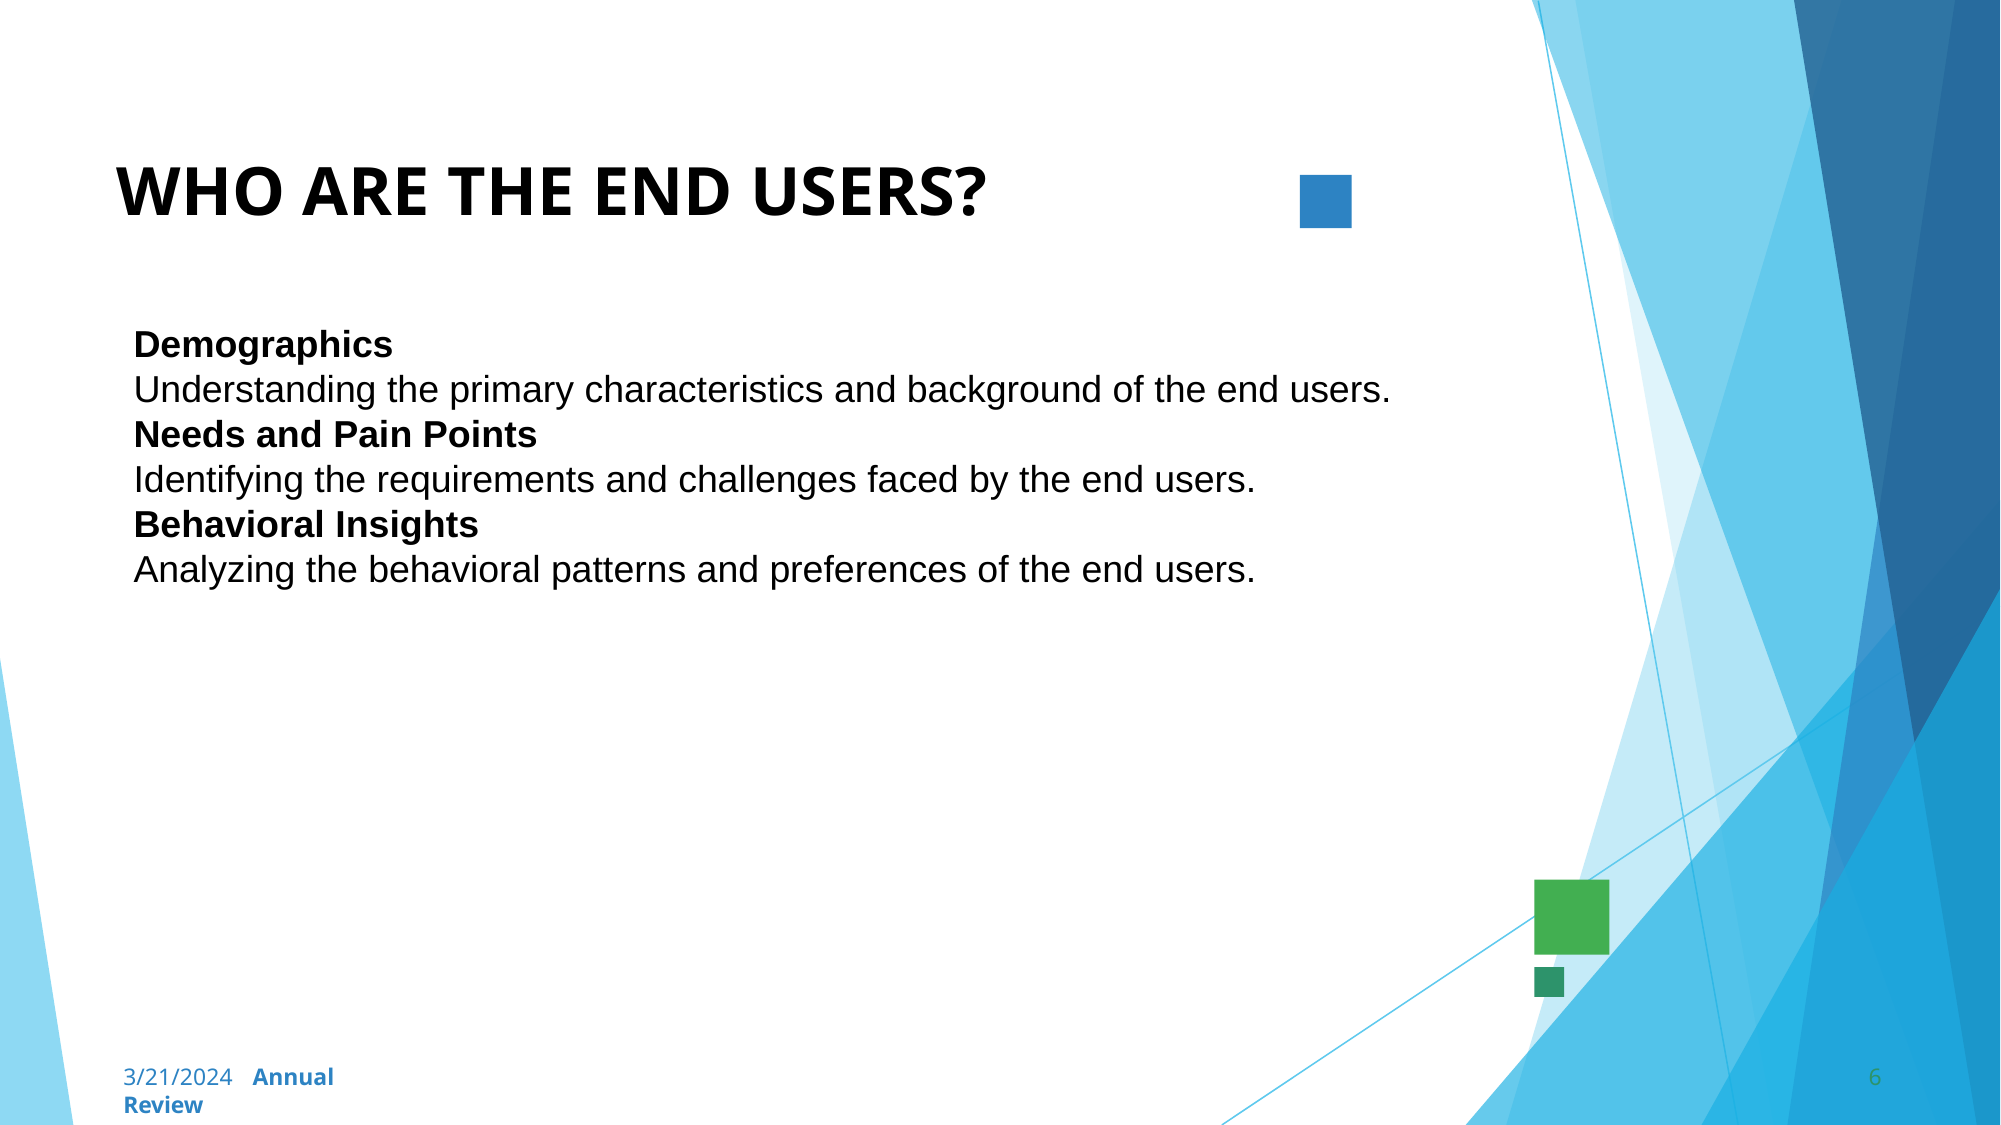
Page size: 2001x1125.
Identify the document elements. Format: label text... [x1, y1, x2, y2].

slide_number 6 [1849, 1061, 1890, 1125]
text_box 3/21/2024 Annual Review [121, 1101, 417, 1118]
text_box [1534, 967, 1565, 997]
picture [118, 1012, 477, 1093]
text_box Demographics Understanding the primary characteristics and background of the end users. Needs and Pain Points Identifying the requirements and challenges faced by the end users. Behavioral Insights Analyzing the behavioral patterns and preferences of the end users. [118, 312, 1525, 598]
title WHO ARE THE END USERS? [91, 63, 1694, 337]
text_box [1534, 879, 1610, 955]
